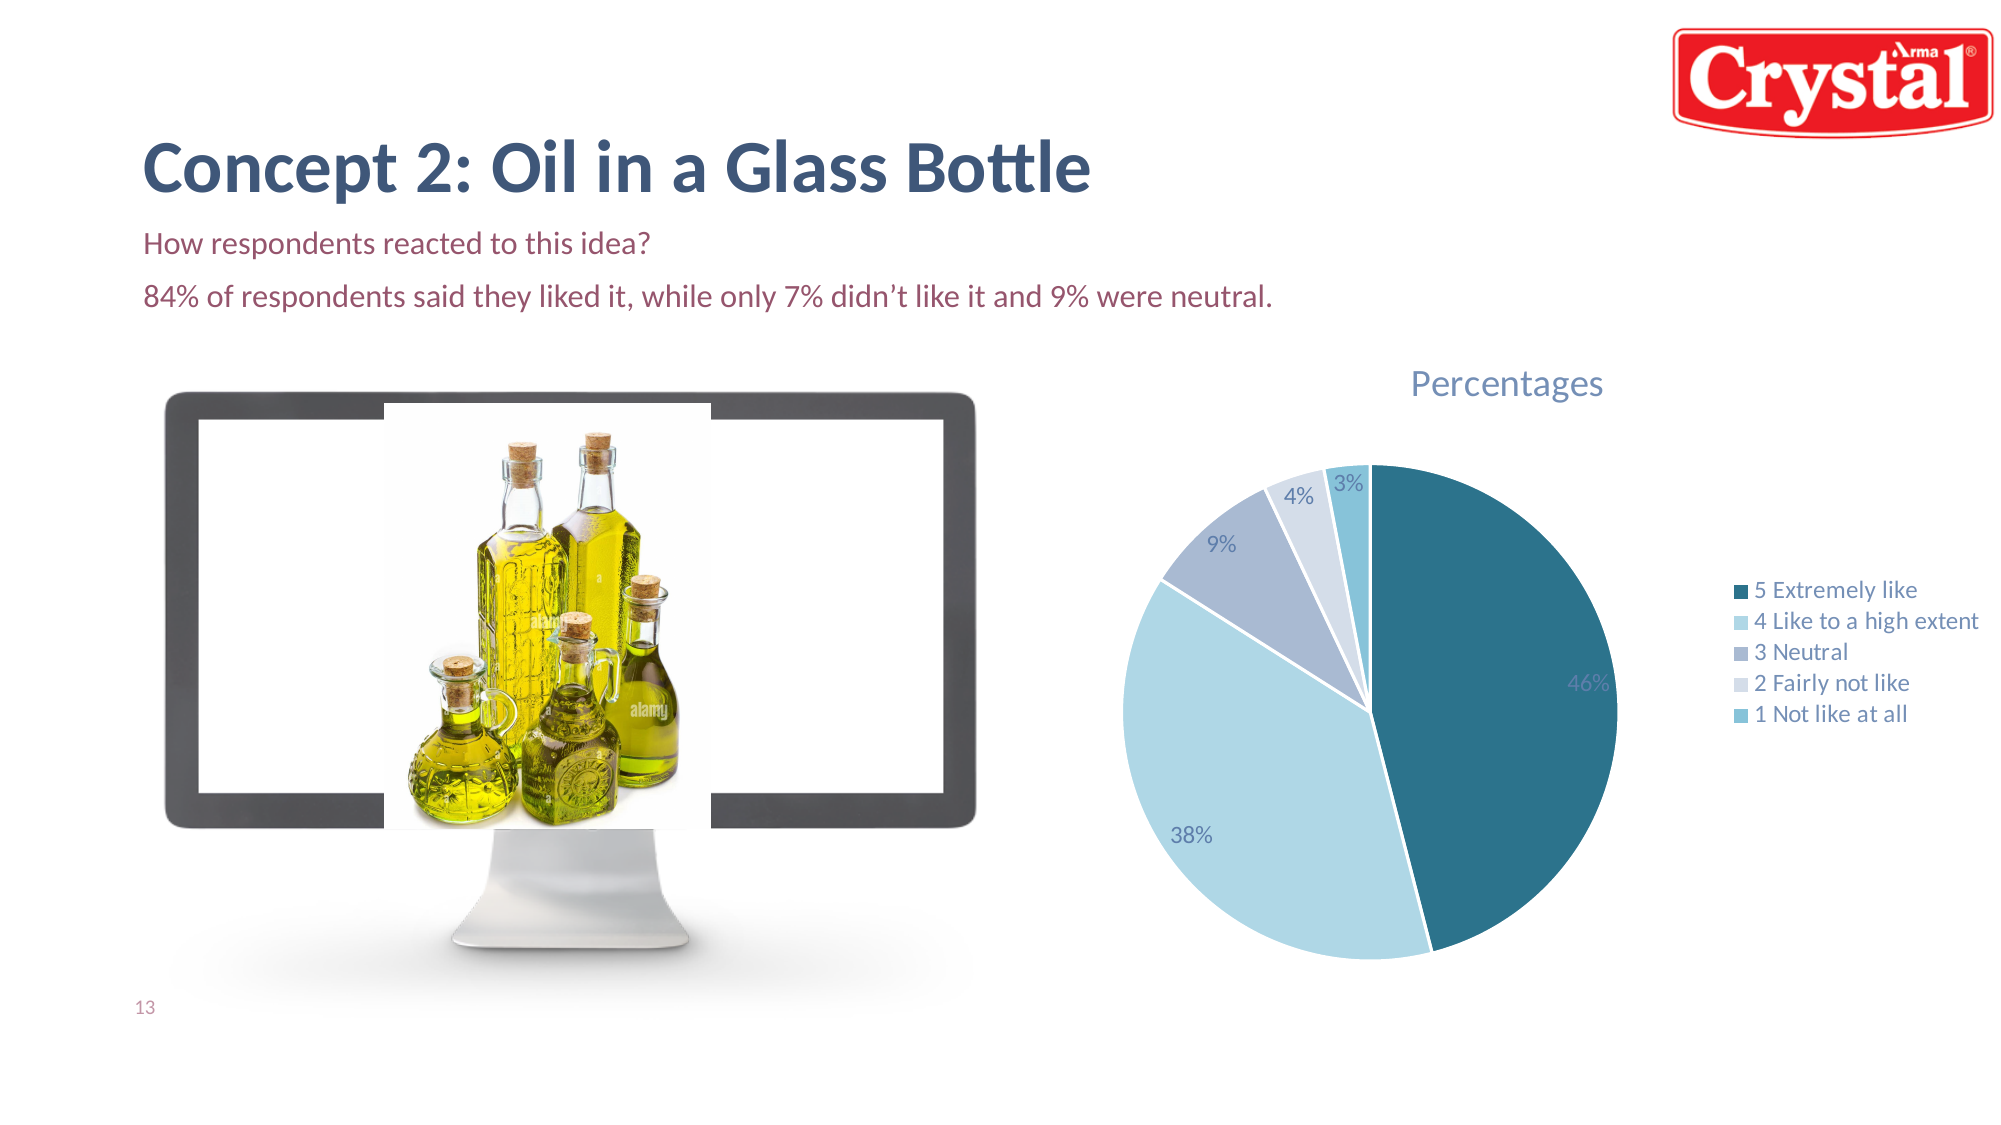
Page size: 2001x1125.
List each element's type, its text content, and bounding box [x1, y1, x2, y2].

picture [144, 377, 1007, 1096]
slide_number 13 [105, 993, 170, 1033]
title Concept 2: Oil in a Glass Bottle [137, 121, 1620, 215]
chart [1015, 334, 2000, 974]
list How respondents reacted to this idea? 84% of respondents said they liked it, while only 7% didn’t like it and 9% were neutral. [137, 226, 1620, 315]
picture [1669, 0, 2000, 166]
